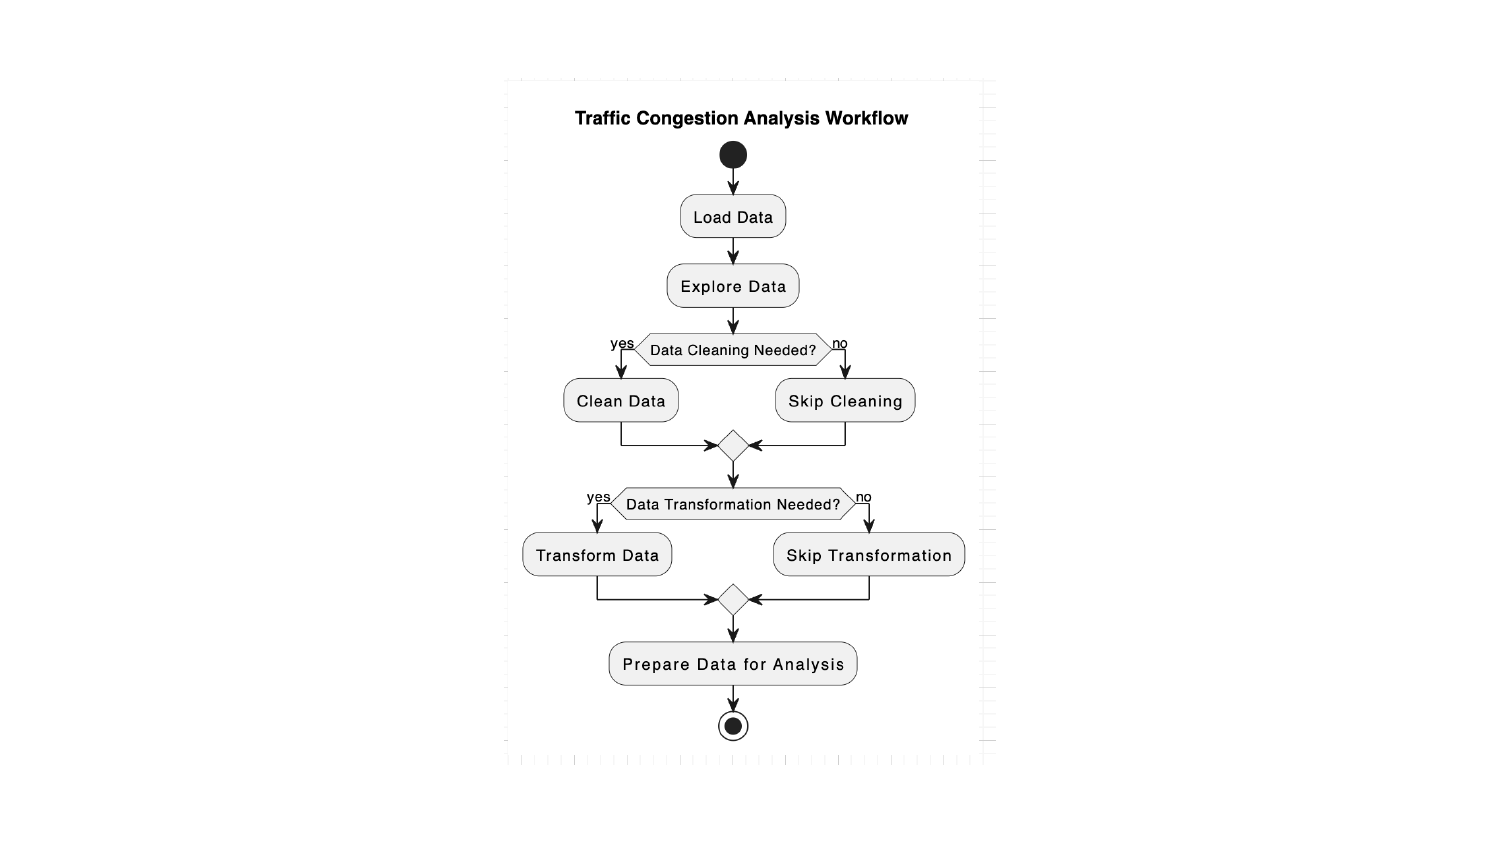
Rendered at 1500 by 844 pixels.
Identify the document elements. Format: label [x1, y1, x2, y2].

picture [503, 78, 997, 766]
